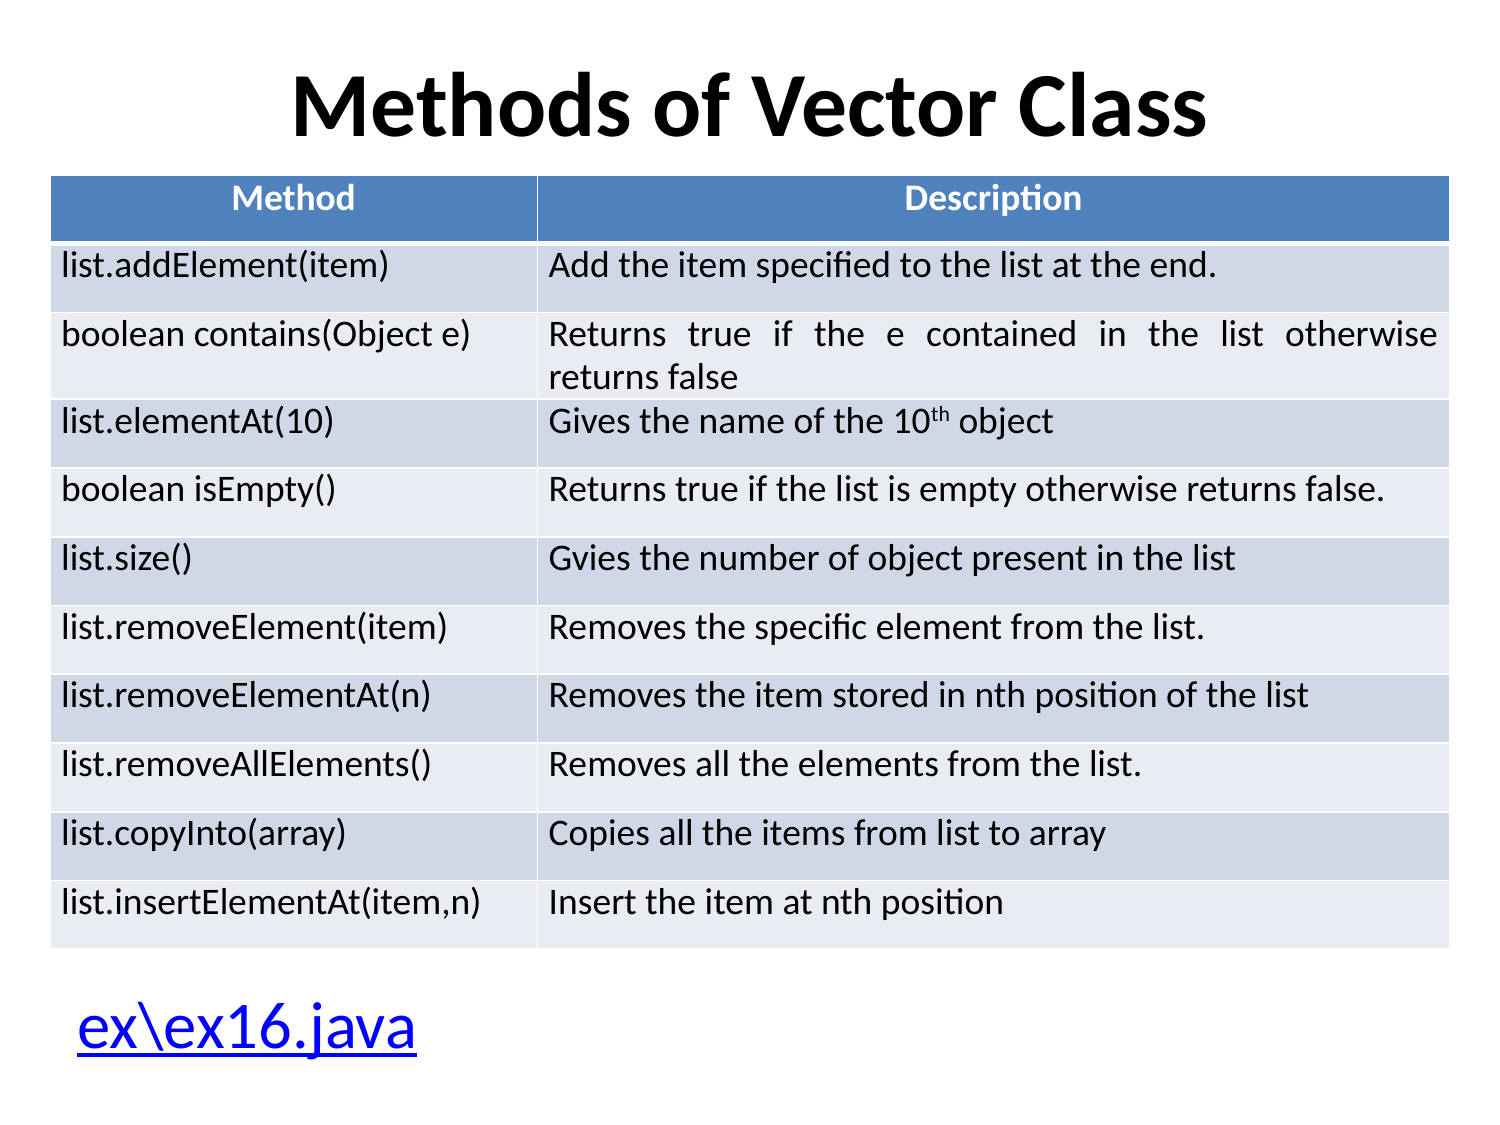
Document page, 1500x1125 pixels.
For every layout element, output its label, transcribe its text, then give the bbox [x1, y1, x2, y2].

table_cell list.copyInto(array) [51, 813, 537, 880]
title Methods of Vector Class [0, 24, 1500, 175]
table_cell list.elementAt(10) [51, 400, 537, 467]
table_cell boolean contains(Object e) [51, 313, 537, 398]
table_header Method [51, 176, 537, 241]
table_cell Add the item specified to the list at the end. [538, 246, 1449, 312]
table_cell list.size() [51, 538, 537, 605]
table_cell list.removeElementAt(n) [51, 675, 537, 742]
table_cell Removes the specific element from the list. [538, 606, 1449, 673]
table_cell list.addElement(item) [51, 246, 537, 312]
table_cell list.removeElement(item) [51, 606, 537, 673]
table_cell boolean isEmpty() [51, 469, 537, 536]
text_box ex\ex16.java [62, 974, 1425, 1070]
table_cell list.insertElementAt(item,n) [51, 881, 537, 948]
table_cell Removes all the elements from the list. [538, 744, 1449, 811]
table_cell Gvies the number of object present in the list [538, 538, 1449, 605]
table_cell Removes the item stored in nth position of the list [538, 675, 1449, 742]
table_header Description [538, 176, 1449, 241]
table_cell Insert the item at nth position [538, 881, 1449, 948]
table_cell Copies all the items from list to array [538, 813, 1449, 880]
table_cell Returns true if the list is empty otherwise returns false. [538, 469, 1449, 536]
table_cell list.removeAllElements() [51, 744, 537, 811]
table_cell Returns true if the e contained in the list otherwise returns false [538, 313, 1449, 398]
table_cell Gives the name of the 10th object [538, 400, 1449, 467]
